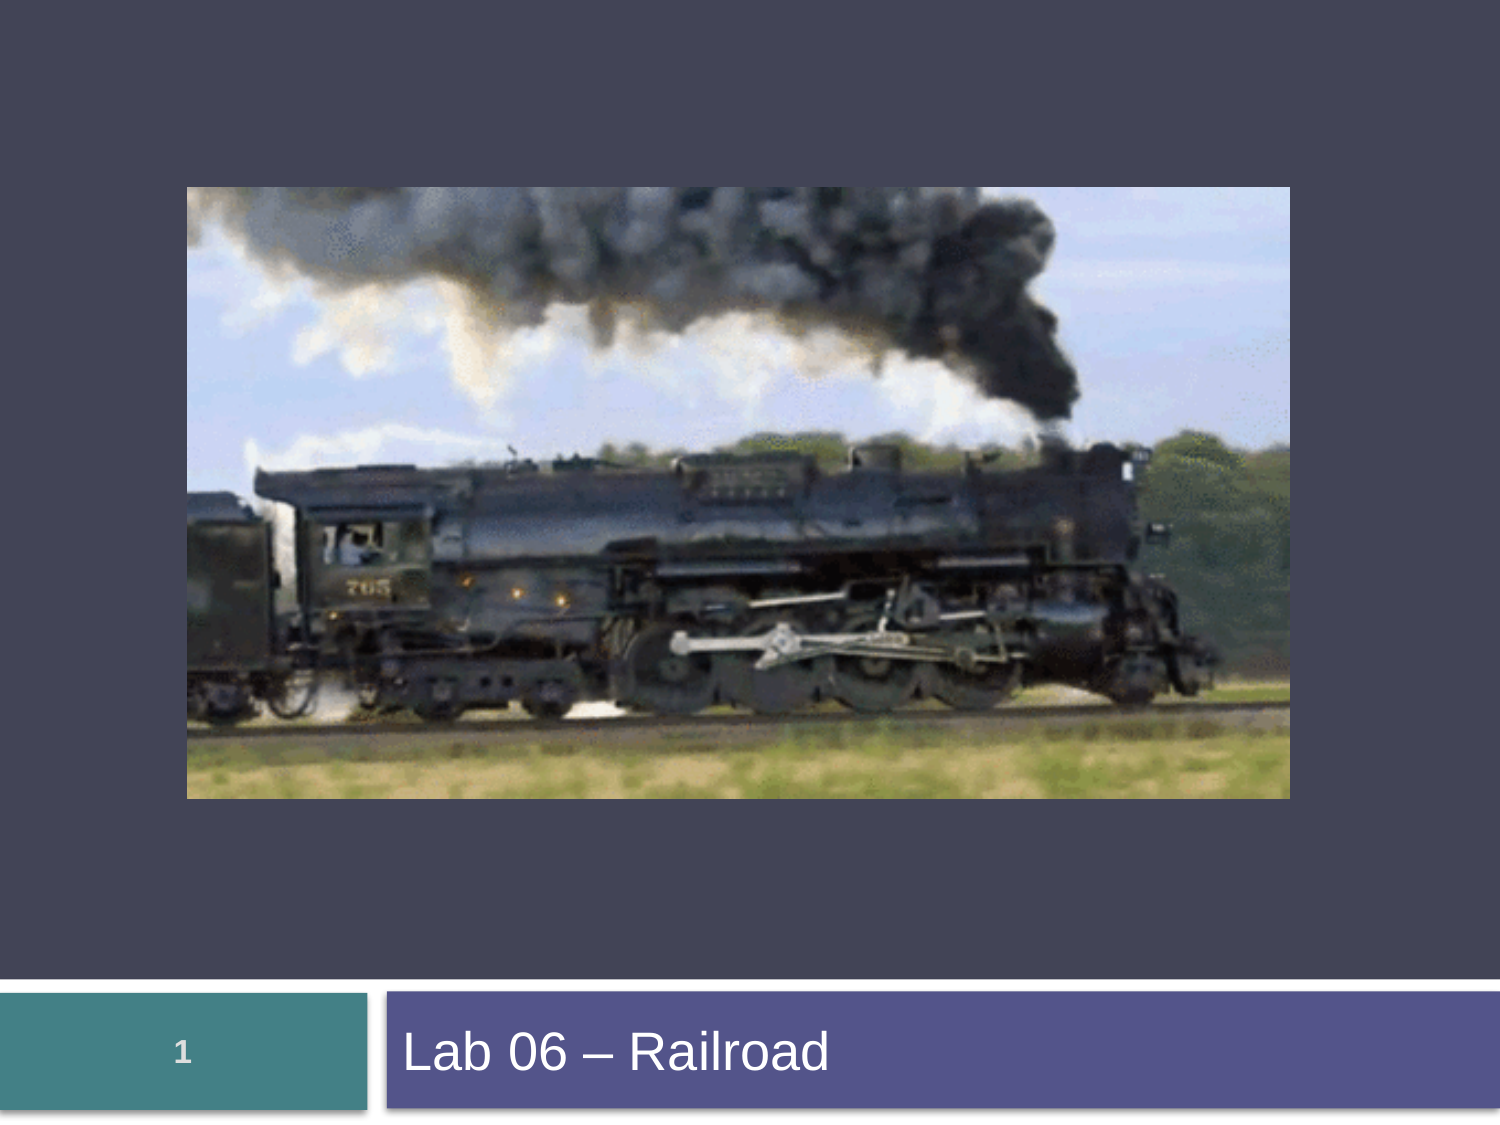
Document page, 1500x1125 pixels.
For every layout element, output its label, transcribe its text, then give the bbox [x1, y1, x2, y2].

slide_number 1 [114, 1018, 252, 1082]
subtitle Lab 06 – Railroad [387, 992, 1488, 1106]
picture [187, 187, 1290, 799]
